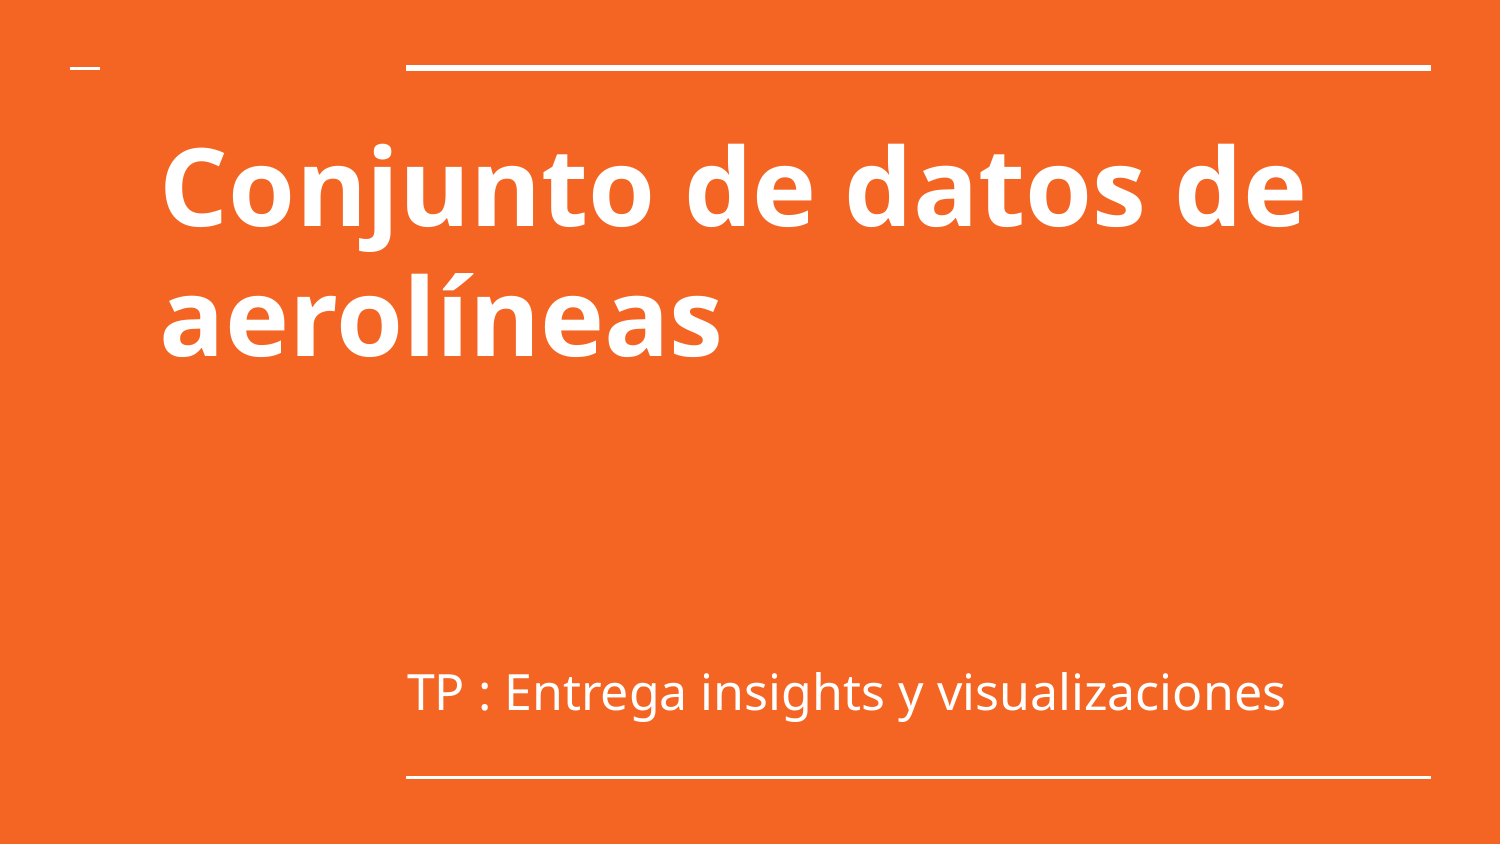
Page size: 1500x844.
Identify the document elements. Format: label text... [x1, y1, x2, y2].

subtitle TP : Entrega insights y visualizaciones [392, 531, 1431, 735]
title Conjunto de datos de aerolíneas [145, 103, 1428, 532]
